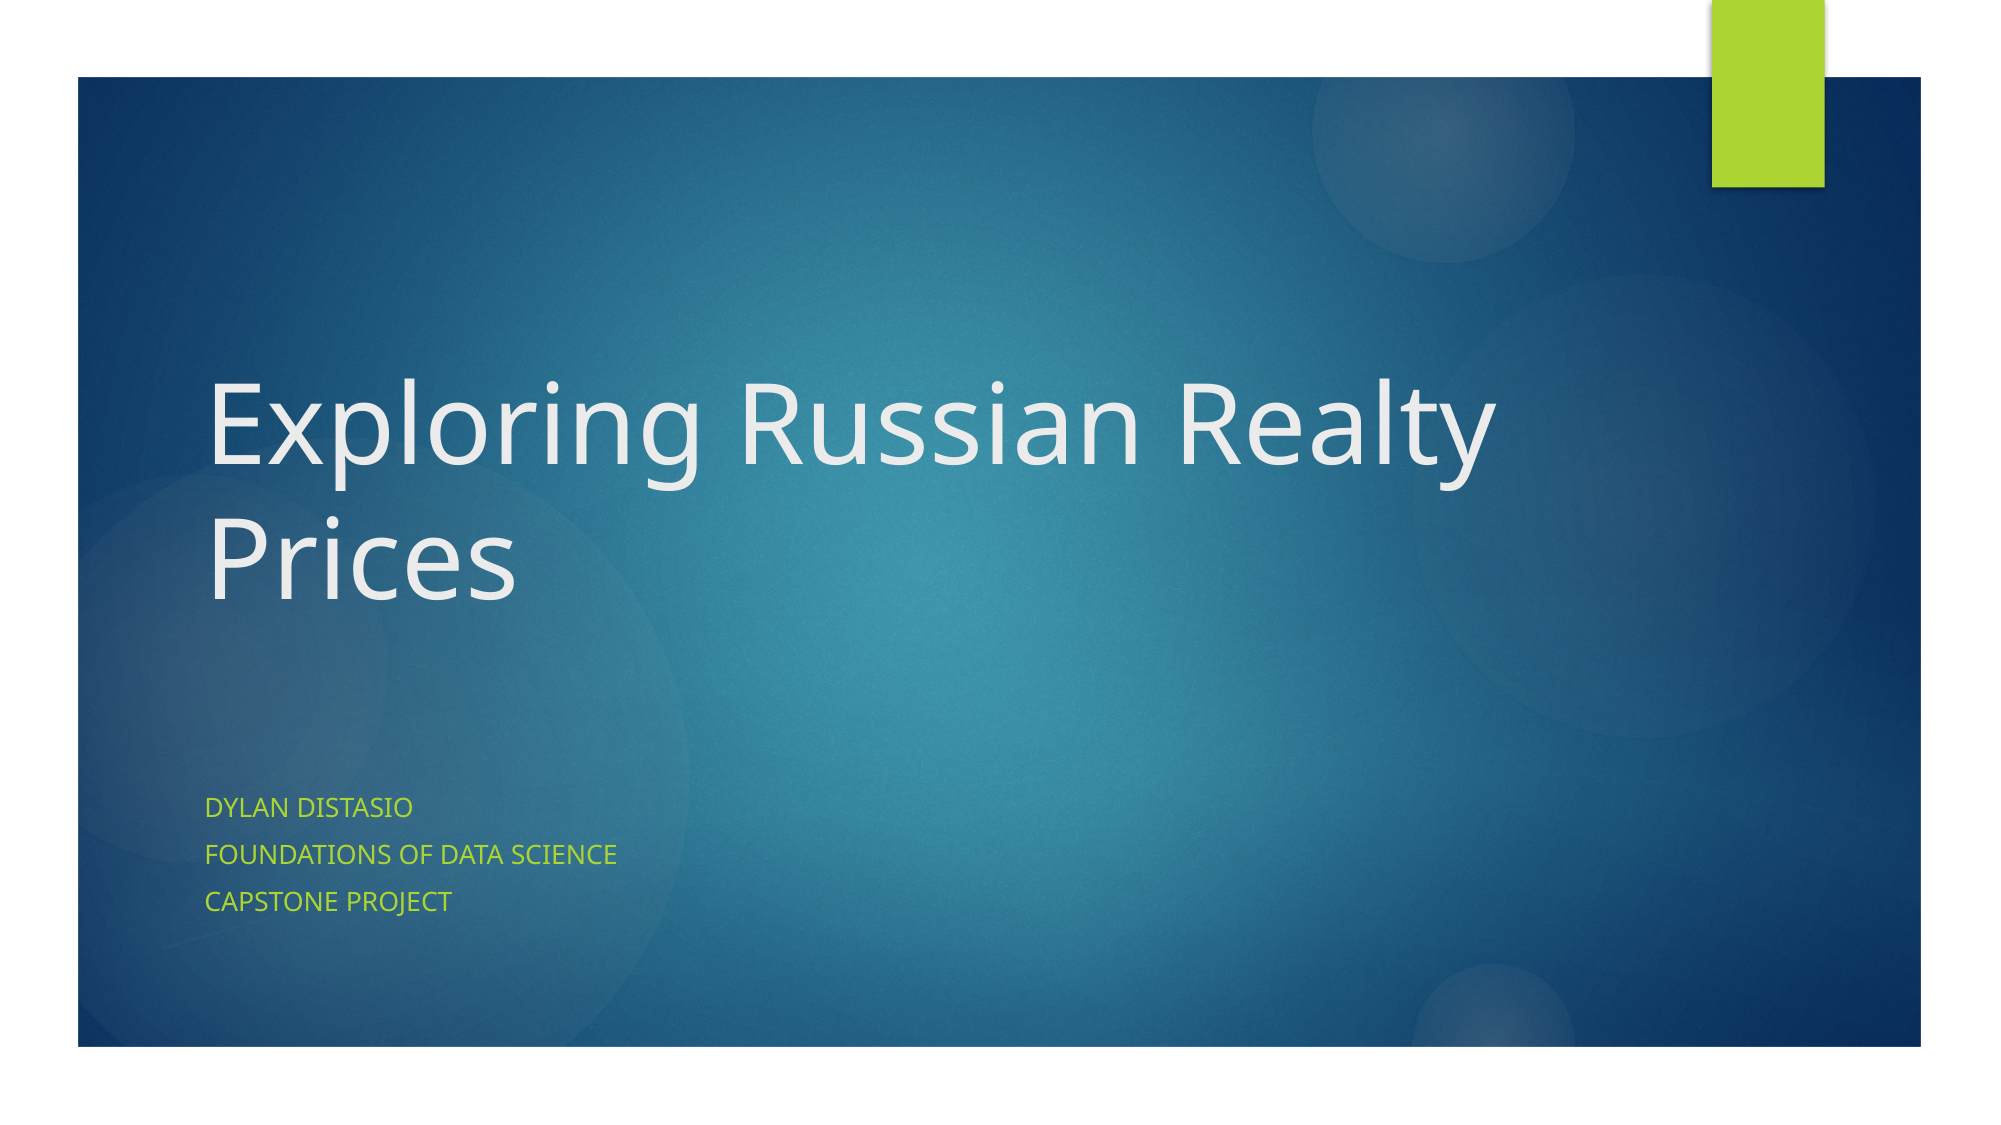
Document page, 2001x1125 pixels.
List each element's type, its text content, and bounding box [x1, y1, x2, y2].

title Exploring Russian Realty Prices [189, 344, 1638, 783]
subtitle Dylan Distasio Foundations of data science Capstone project [189, 783, 1638, 925]
